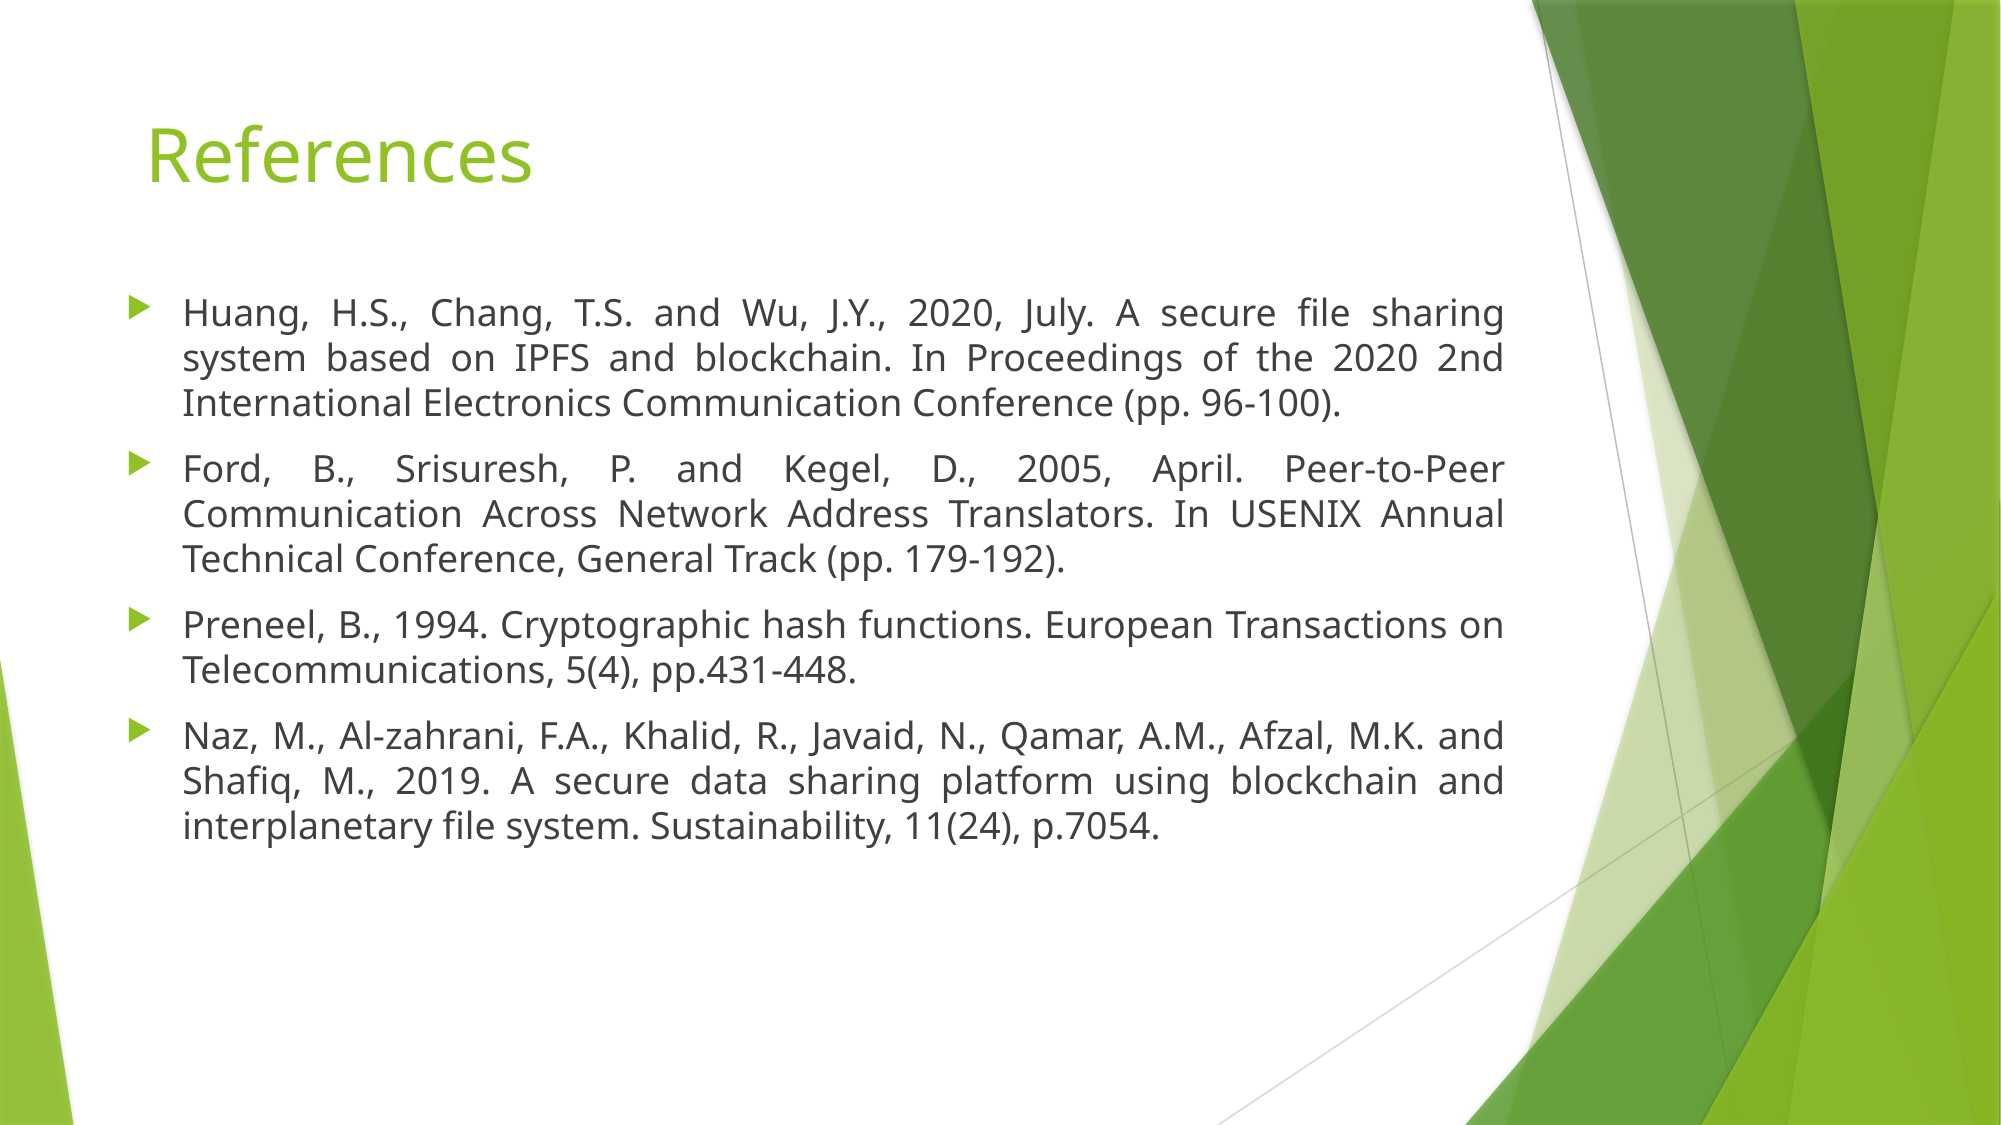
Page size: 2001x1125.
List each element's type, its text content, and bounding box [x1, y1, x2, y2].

list Huang, H.S., Chang, T.S. and Wu, J.Y., 2020, July. A secure file sharing system based on IPFS and blockchain. In Proceedings of the 2020 2nd International Electronics Communication Conference (pp. 96-100). Ford, B., Srisuresh, P. and Kegel, D., 2005, April. Peer-to-Peer Communication Across Network Address Translators. In USENIX Annual Technical Conference, General Track (pp. 179-192). Preneel, B., 1994. Cryptographic hash functions. European Transactions on Telecommunications, 5(4), pp.431-448. Naz, M., Al-zahrani, F.A., Khalid, R., Javaid, N., Qamar, A.M., Afzal, M.K. and Shafiq, M., 2019. A secure data sharing platform using blockchain and interplanetary file system. Sustainability, 11(24), p.7054. [111, 281, 1522, 919]
title References [111, 99, 1522, 281]
